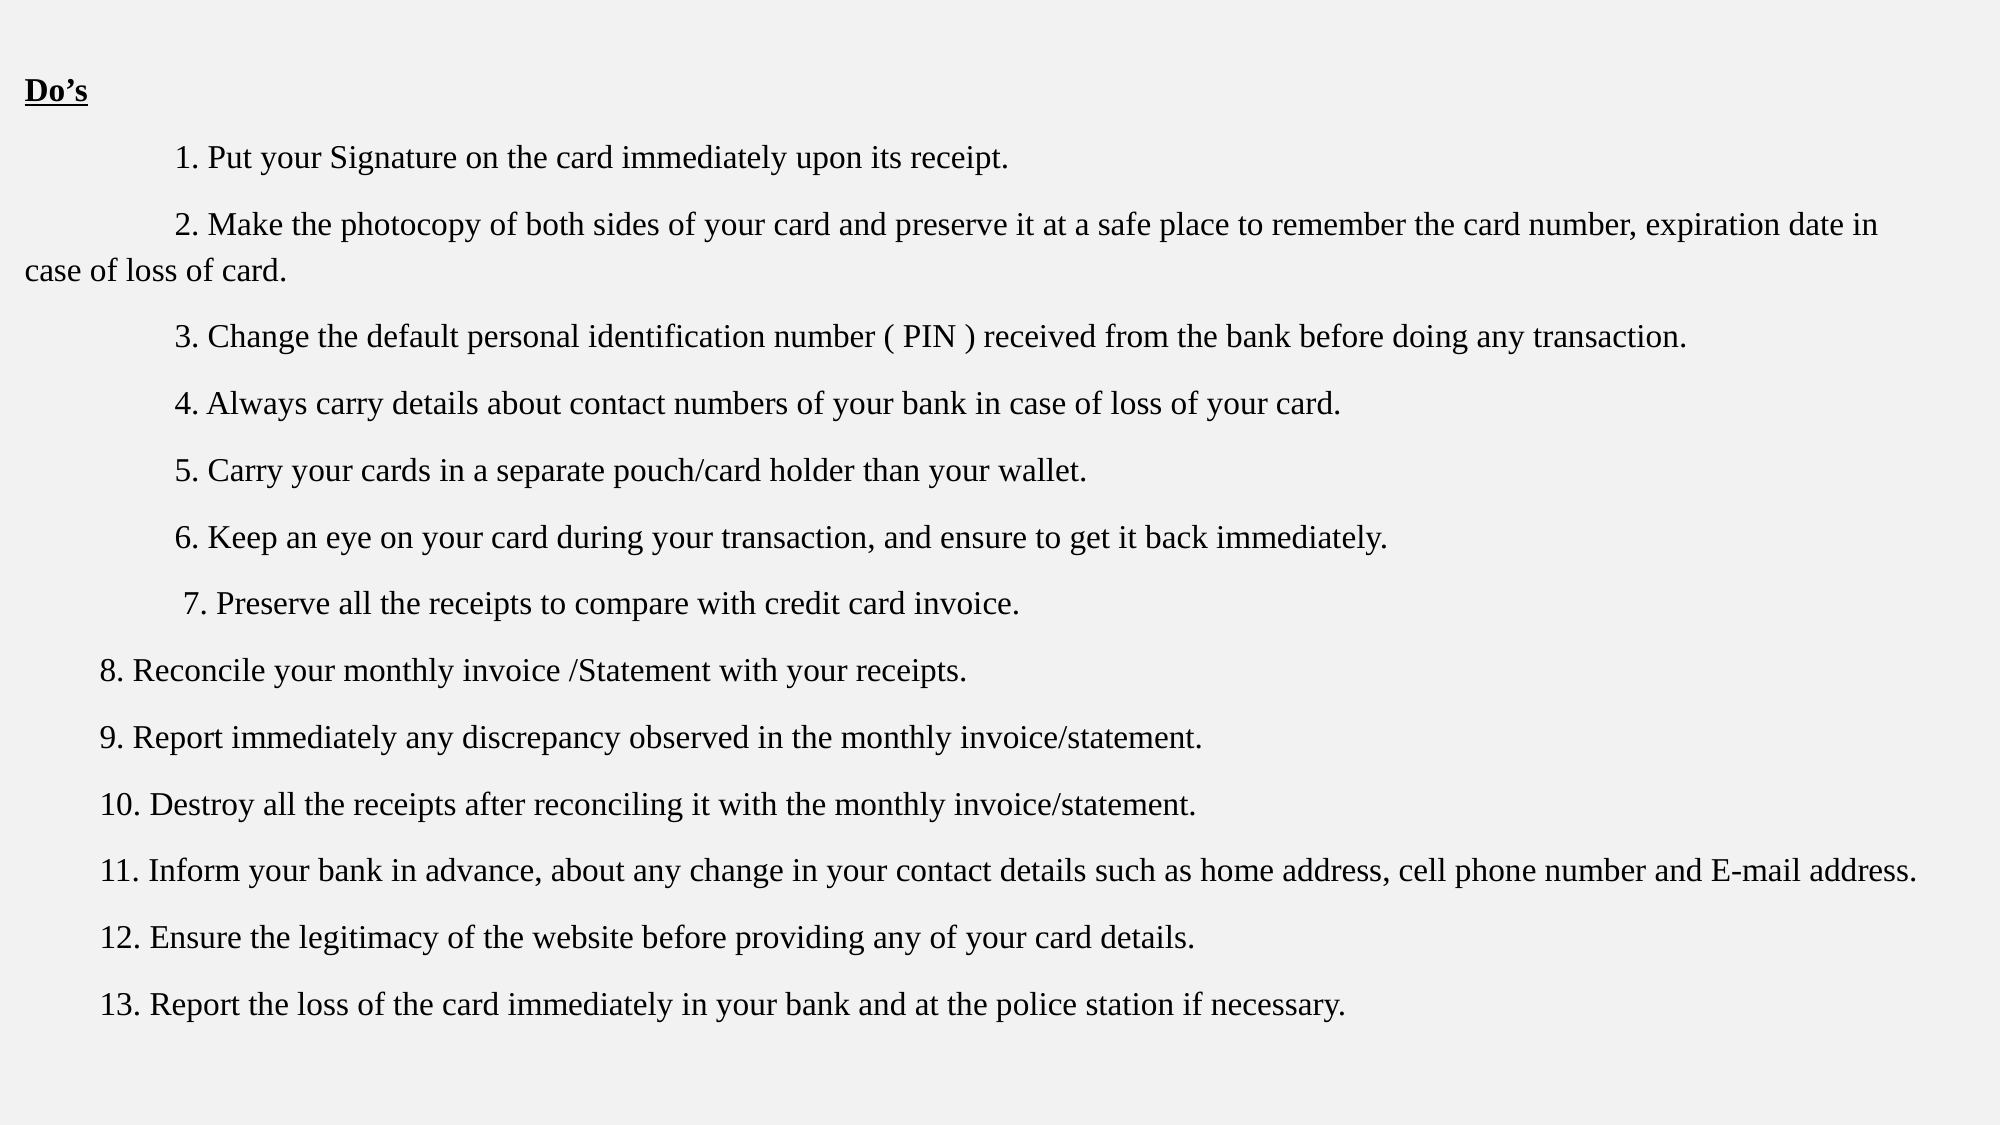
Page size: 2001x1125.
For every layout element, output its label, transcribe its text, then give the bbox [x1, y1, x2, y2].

text_box Do’s 1. Put your Signature on the card immediately upon its receipt. 2. Make the photocopy of both sides of your card and preserve it at a safe place to remember the card number, expiration date in case of loss of card. 3. Change the default personal identification number ( PIN ) received from the bank before doing any transaction. 4. Always carry details about contact numbers of your bank in case of loss of your card. 5. Carry your cards in a separate pouch/card holder than your wallet. 6. Keep an eye on your card during your transaction, and ensure to get it back immediately. 7. Preserve all the receipts to compare with credit card invoice. 8. Reconcile your monthly invoice /Statement with your receipts. 9. Report immediately any discrepancy observed in the monthly invoice/statement. 10. Destroy all the receipts after reconciling it with the monthly invoice/statement. 11. Inform your bank in advance, about any change in your contact details such as home address, cell phone number and E-mail address. 12. Ensure the legitimacy of the website before providing any of your card details. 13. Report the loss of the card immediately in your bank and at the police station if necessary. [9, 47, 1942, 1037]
